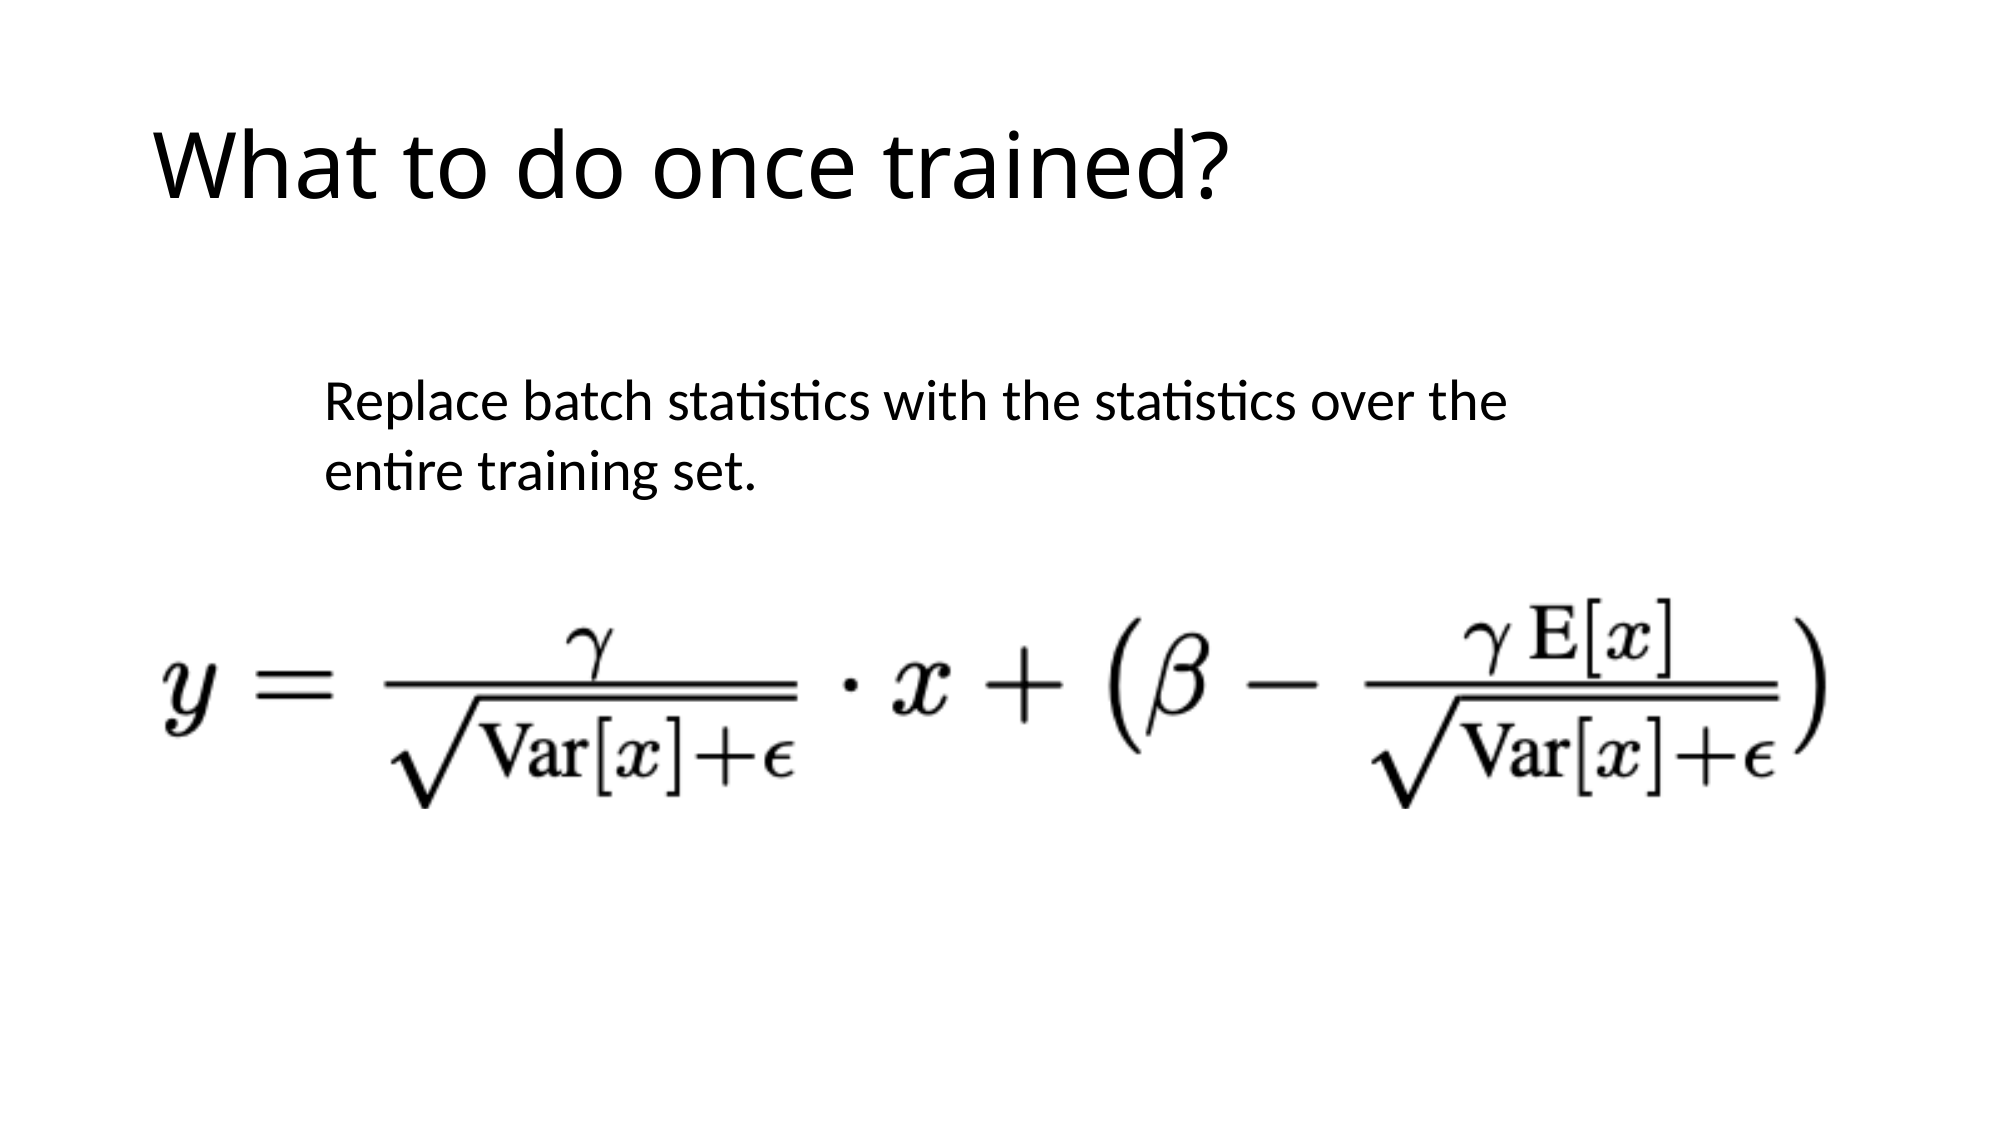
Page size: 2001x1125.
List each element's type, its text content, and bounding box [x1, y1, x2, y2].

title What to do once trained? [137, 59, 1863, 278]
picture [86, 589, 1914, 809]
text_box Replace batch statistics with the statistics over the entire training set. [310, 355, 1534, 510]
